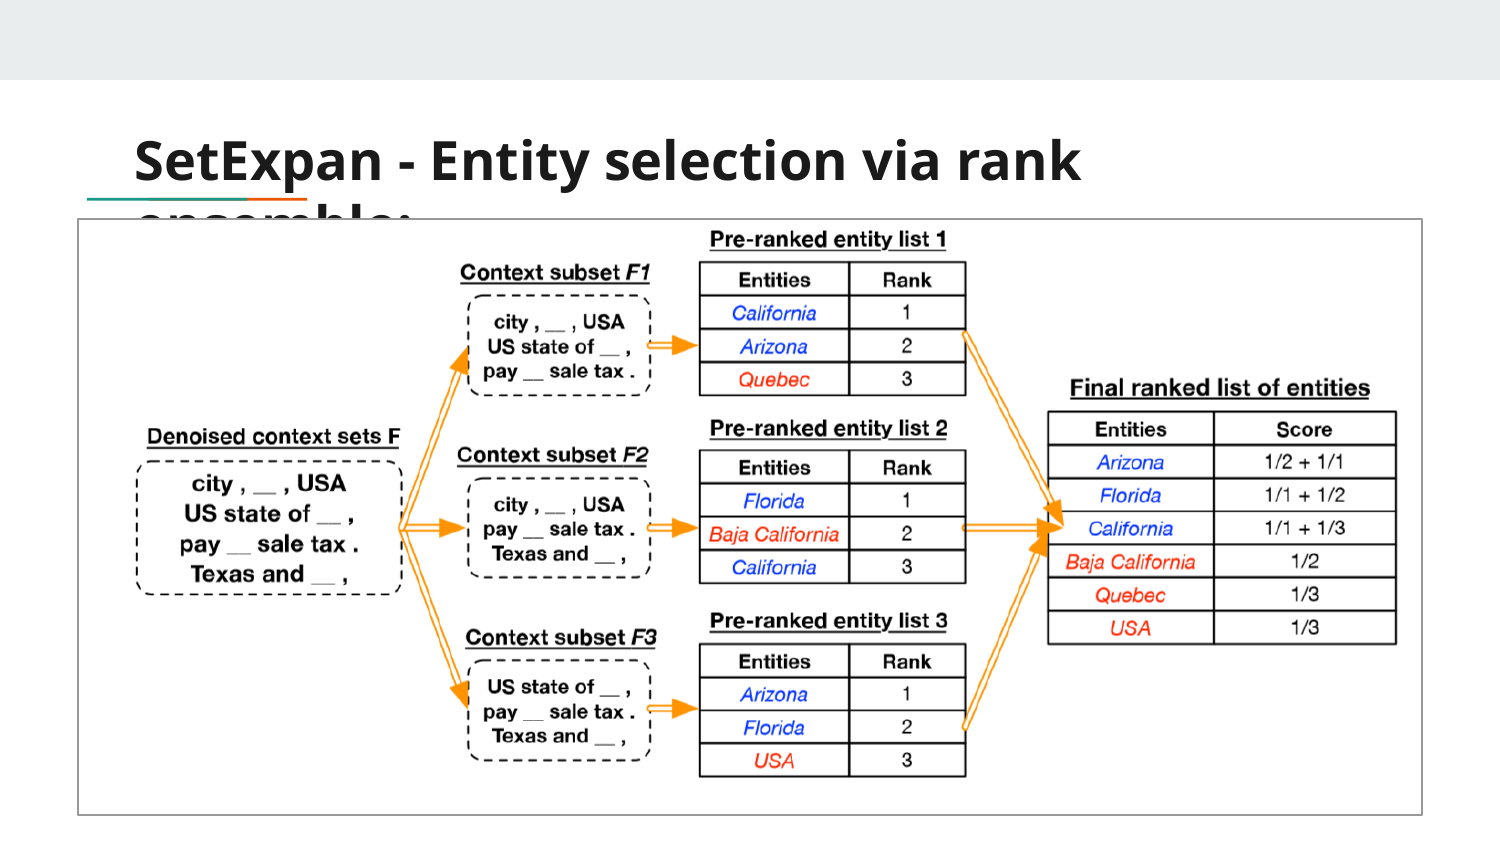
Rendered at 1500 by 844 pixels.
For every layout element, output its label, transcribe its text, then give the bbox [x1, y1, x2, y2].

picture [78, 219, 1422, 815]
title SetExpan - Entity selection via rank ensemble: [119, 111, 1381, 199]
